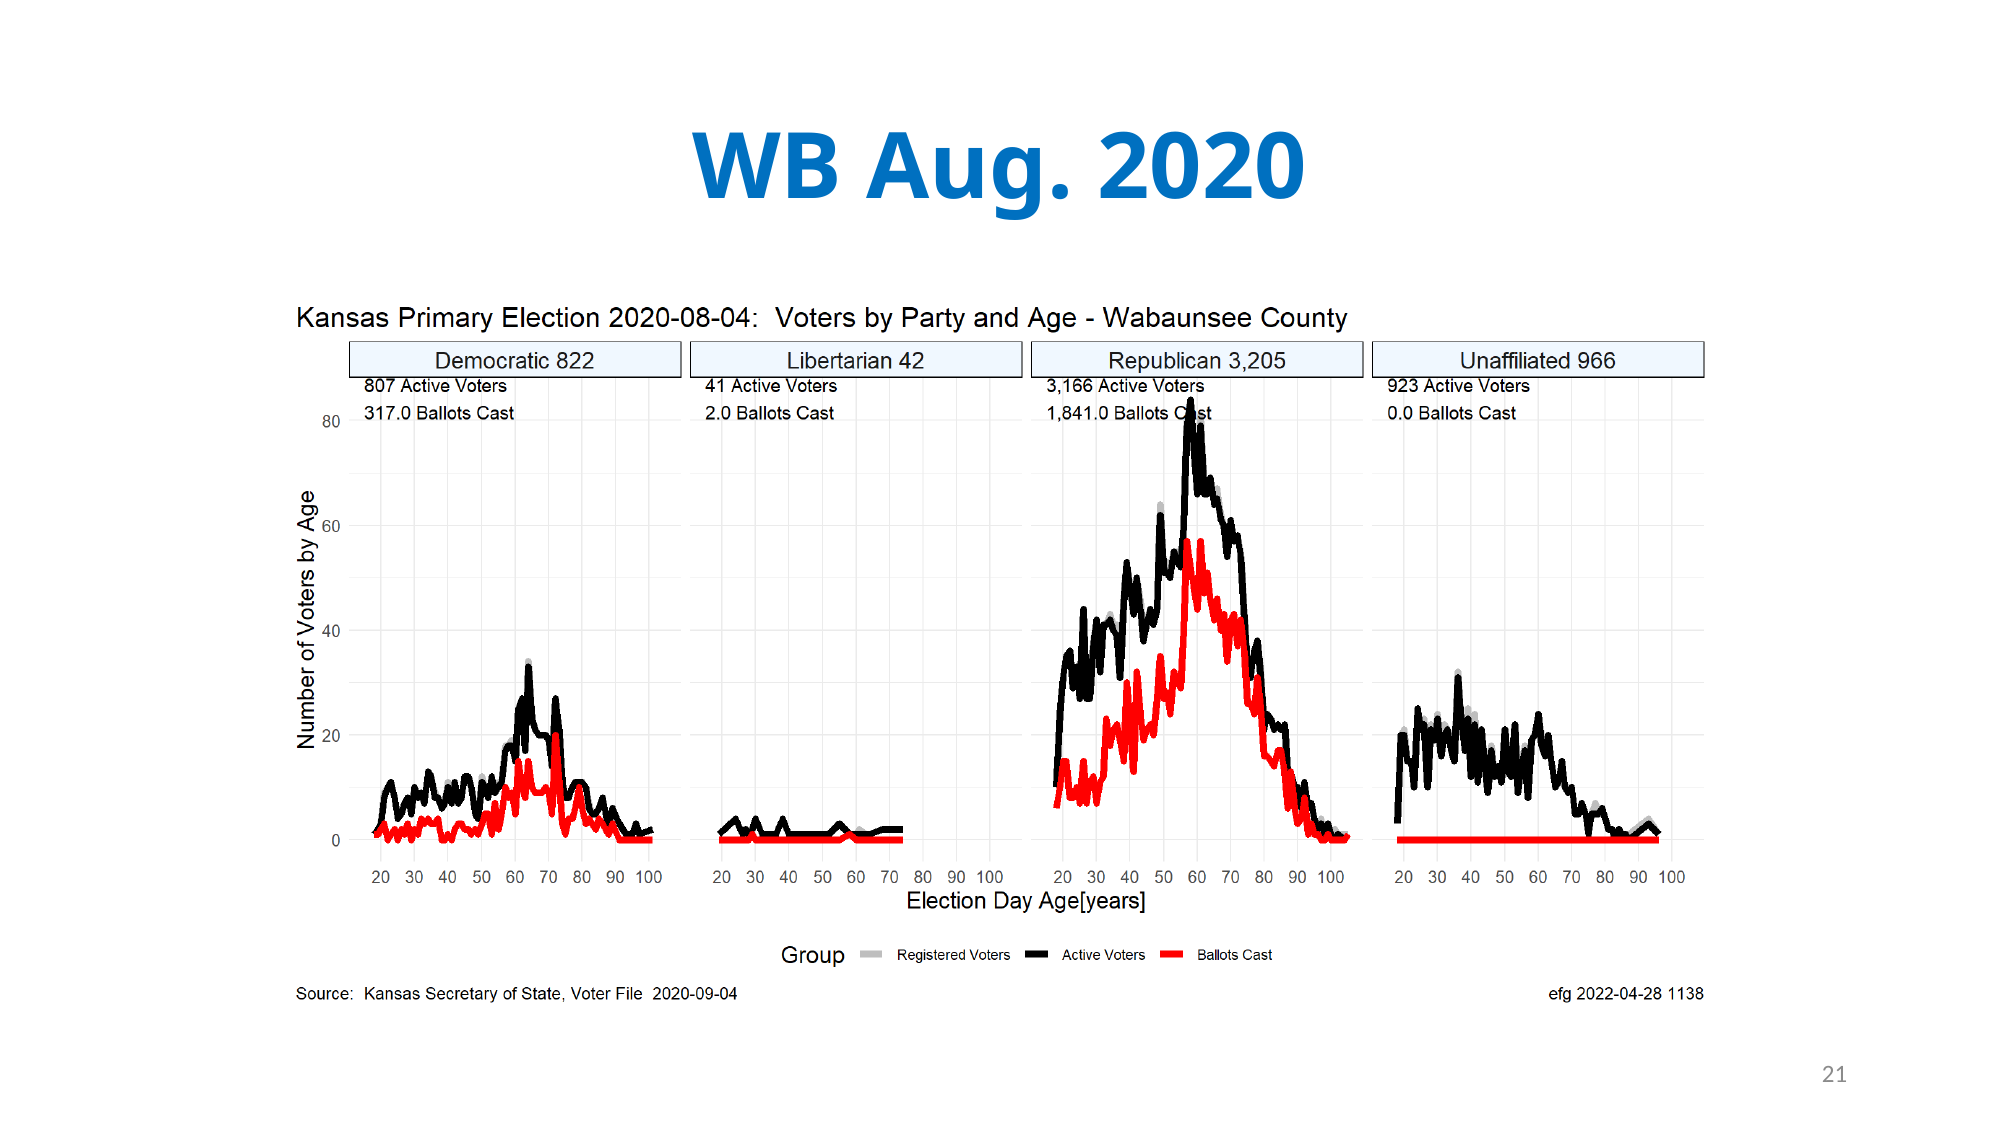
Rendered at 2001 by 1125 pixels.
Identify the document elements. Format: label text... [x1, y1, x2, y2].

slide_number ‹#› [1412, 1042, 1863, 1103]
picture [287, 297, 1713, 1011]
title WB Aug. 2020 [137, 59, 1863, 278]
